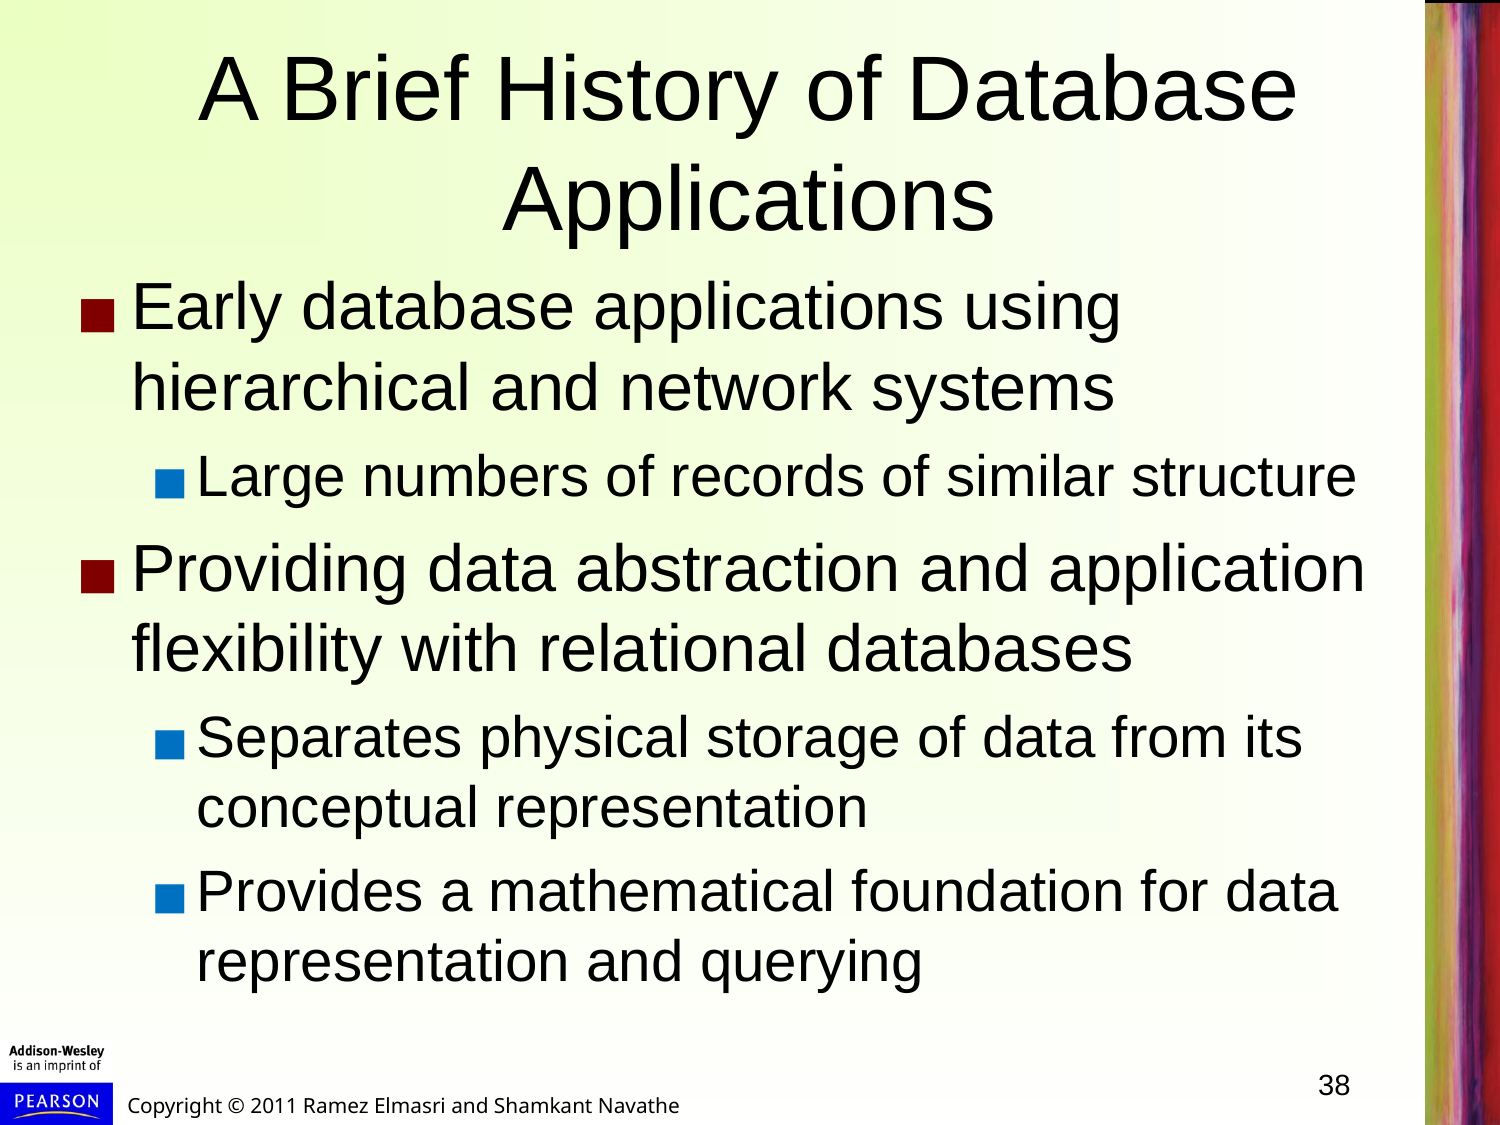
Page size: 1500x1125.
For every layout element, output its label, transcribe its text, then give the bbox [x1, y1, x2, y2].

title A Brief History of Database Applications [75, 44, 1425, 233]
list Early database applications using hierarchical and network systems Large numbers of records of similar structure Providing data abstraction and application flexibility with relational databases Separates physical storage of data from its conceptual representation Provides a mathematical foundation for data representation and querying [75, 263, 1425, 1006]
picture [0, 0, 1500, 1125]
